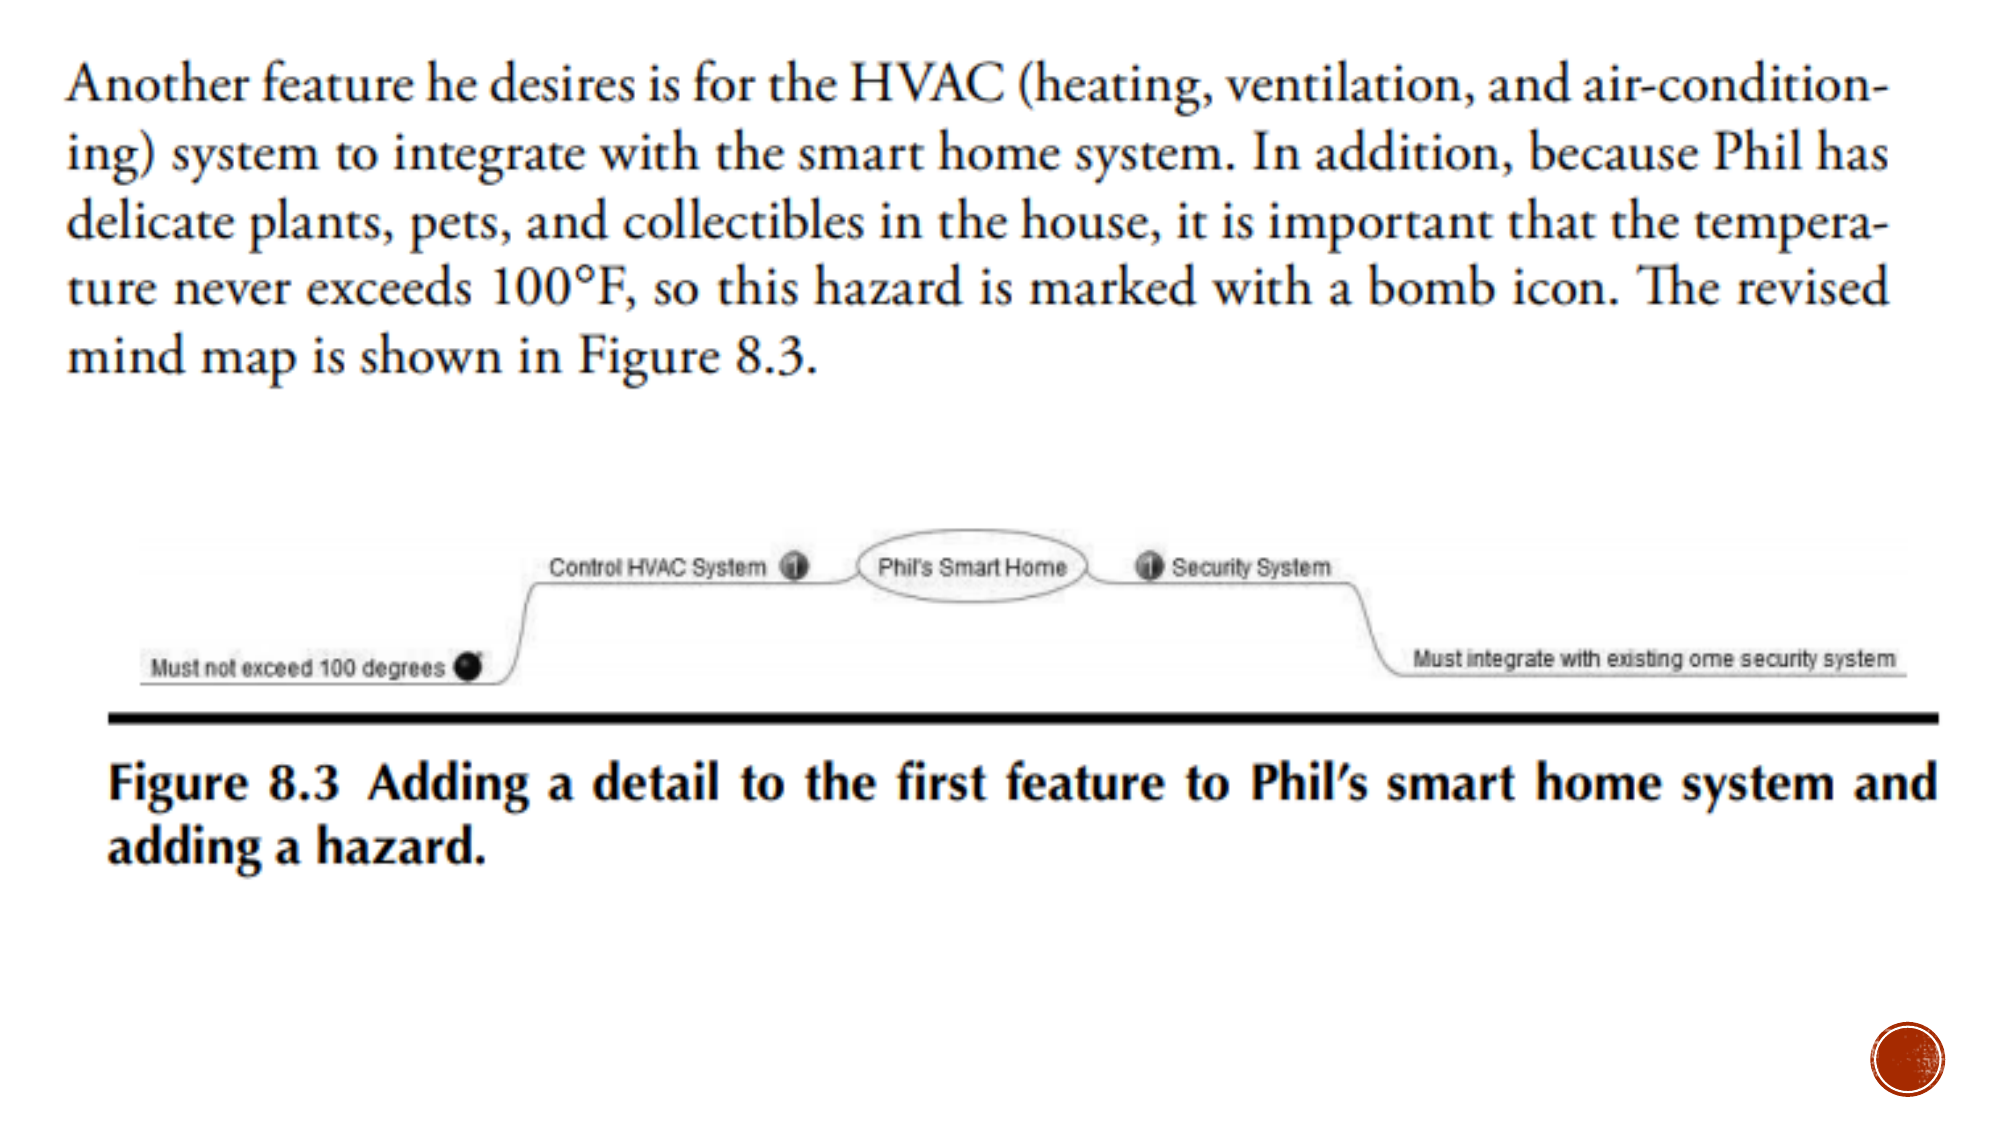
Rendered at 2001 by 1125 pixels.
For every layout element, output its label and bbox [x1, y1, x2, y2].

picture [80, 442, 1975, 887]
picture [53, 38, 1909, 392]
